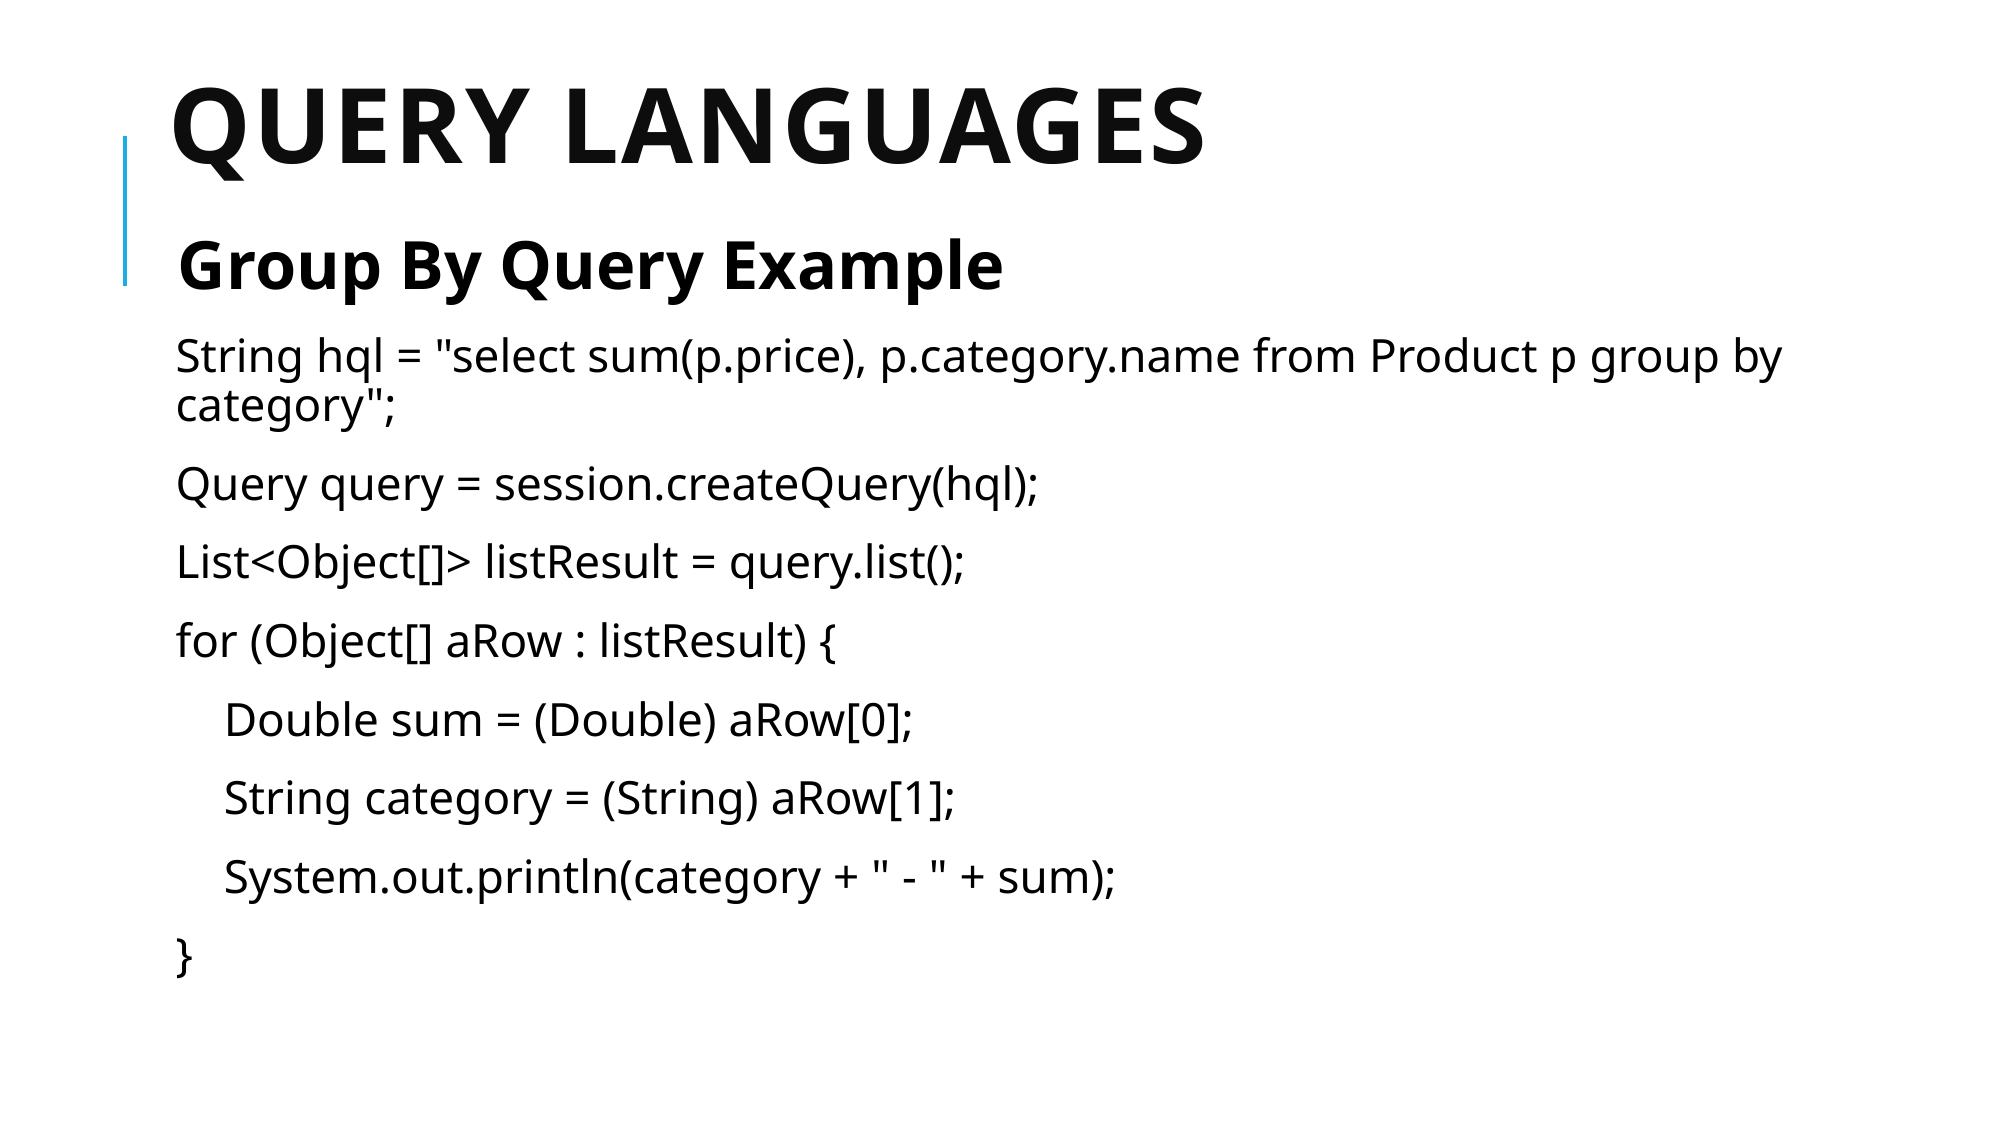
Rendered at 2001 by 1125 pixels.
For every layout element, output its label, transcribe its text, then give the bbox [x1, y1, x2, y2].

title Query languages [153, 60, 1940, 207]
list Group By Query Example String hql = "select sum(p.price), p.category.name from Product p group by category"; Query query = session.createQuery(hql); List<Object[]> listResult = query.list(); for (Object[] aRow : listResult) { Double sum = (Double) aRow[0]; String category = (String) aRow[1]; System.out.println(category + " - " + sum); } [153, 223, 1940, 1074]
